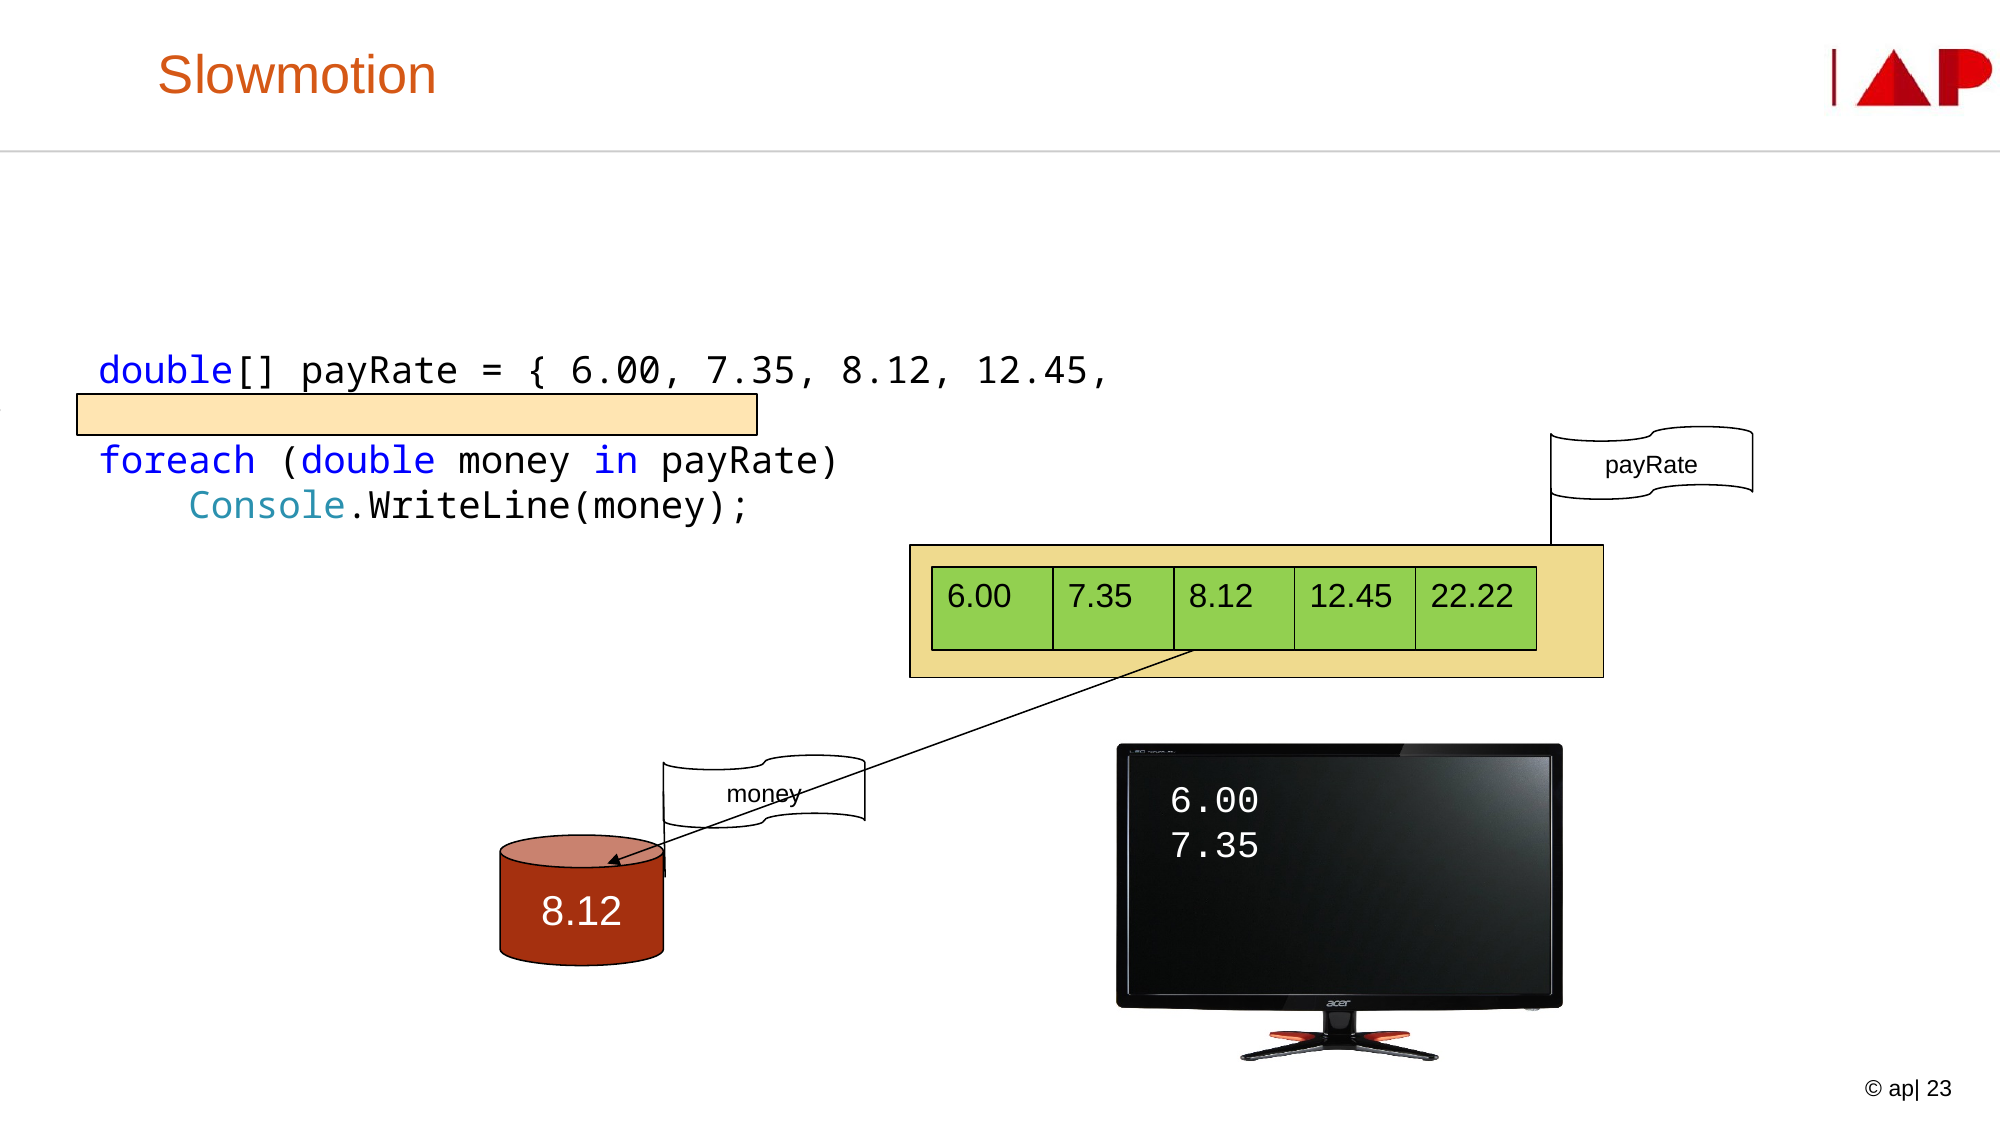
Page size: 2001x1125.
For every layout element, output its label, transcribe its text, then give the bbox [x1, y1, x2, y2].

title Slowmotion [157, 0, 1843, 152]
picture [1843, 10, 2000, 142]
text_box 6.00 [932, 567, 1052, 648]
text_box [77, 393, 758, 436]
text_box 12.45 [1294, 567, 1415, 651]
text_box double[] payRate = { 6.00, 7.35, 8.12, 12.45, 22.22 }; foreach (double money in payRate) Console.WriteLine(money); [0, 338, 1257, 534]
text_box 7.35 [1052, 567, 1173, 648]
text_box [606, 649, 1195, 864]
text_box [499, 754, 866, 966]
text_box 8.12 [1173, 567, 1294, 651]
slide_number © ap| 23 [1566, 1061, 1953, 1113]
text_box payRate [1550, 426, 1753, 500]
picture [1116, 679, 1563, 1125]
text_box 22.22 [1415, 567, 1537, 651]
text_box [910, 545, 1604, 678]
